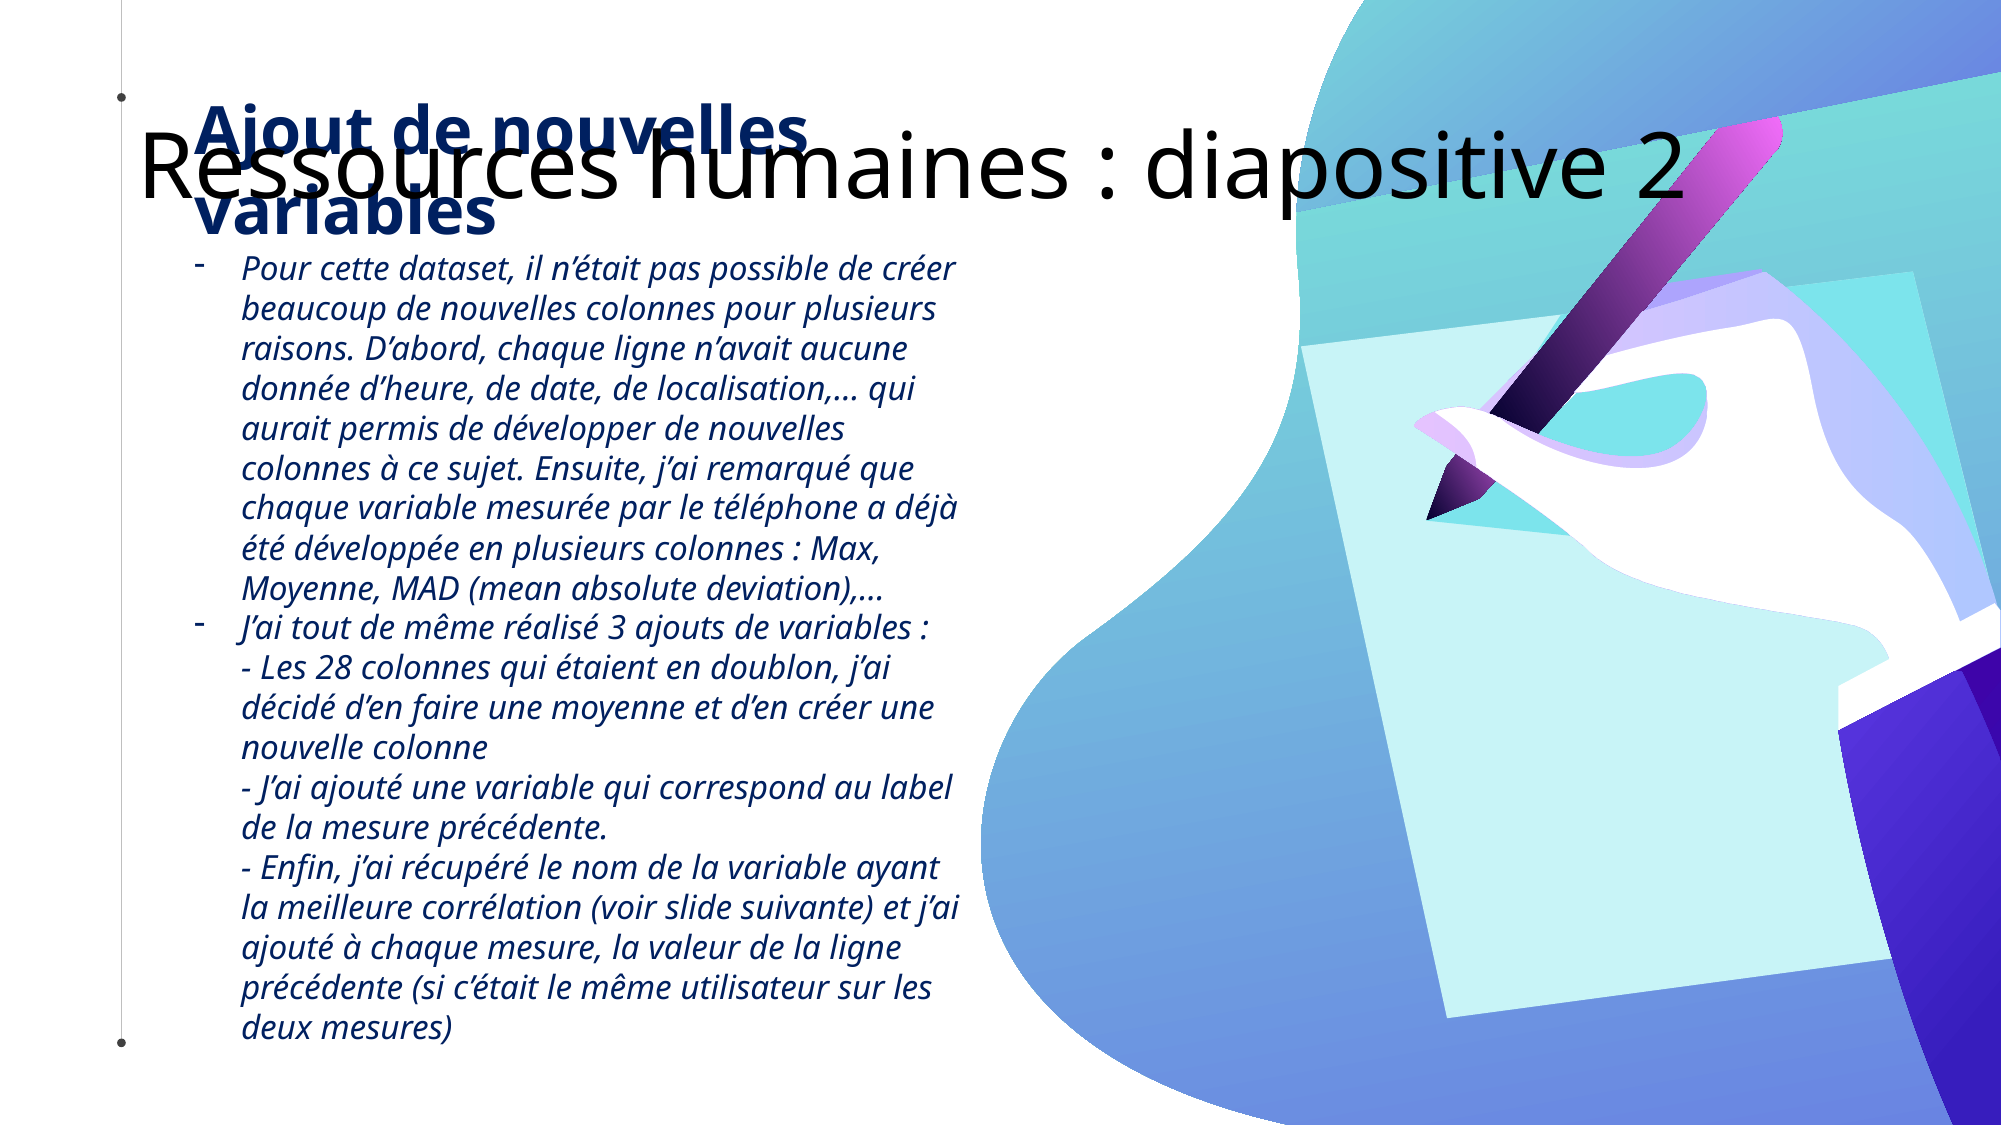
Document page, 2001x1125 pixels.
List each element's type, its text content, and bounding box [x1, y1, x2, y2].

text_box [116, 92, 121, 103]
text_box Pour cette dataset, il n’était pas possible de créer beaucoup de nouvelles colonnes pour plusieurs raisons. D’abord, chaque ligne n’avait aucune donnée d’heure, de date, de localisation,… qui aurait permis de développer de nouvelles colonnes à ce sujet. Ensuite, j’ai remarqué que chaque variable mesurée par le téléphone a déjà été développée en plusieurs colonnes : Max, Moyenne, MAD (mean absolute deviation),… J’ai tout de même réalisé 3 ajouts de variables : - Les 28 colonnes qui étaient en doublon, j’ai décidé d’en faire une moyenne et d’en créer une nouvelle colonne - J’ai ajouté une variable qui correspond au label de la mesure précédente. - Enfin, j’ai récupéré le nom de la variable ayant la meilleure corrélation (voir slide suivante) et j’ai ajouté à chaque mesure, la valeur de la ligne précédente (si c’était le même utilisateur sur les deux mesures) [194, 278, 877, 1046]
text_box [116, 1037, 127, 1049]
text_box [877, 0, 2000, 1125]
text_box [122, 92, 127, 103]
title Ressources humaines : diapositive 2 [137, 59, 877, 278]
